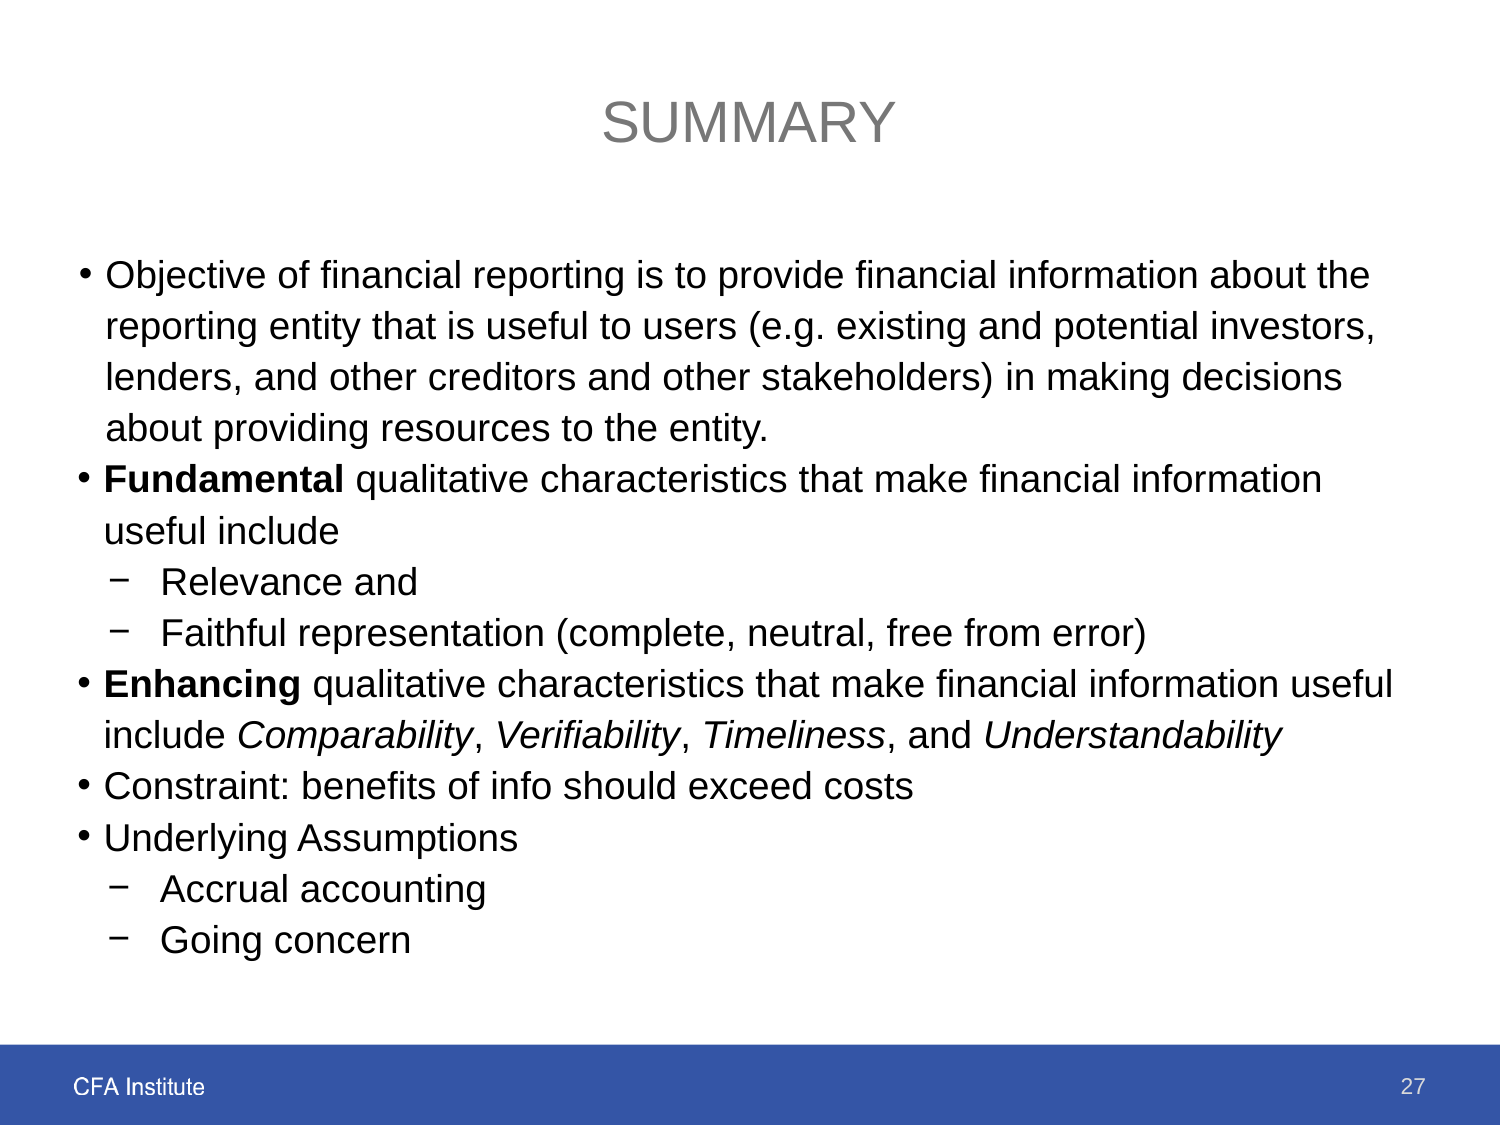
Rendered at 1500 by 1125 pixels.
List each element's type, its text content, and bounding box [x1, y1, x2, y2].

picture [74, 1077, 204, 1095]
slide_number 27 [1312, 1055, 1442, 1116]
list Objective of financial reporting is to provide financial information about the reporting entity that is useful to users (e.g. existing and potential investors, lenders, and other creditors and other stakeholders) in making decisions about providing resources to the entity. Fundamental qualitative characteristics that make financial information useful include Relevance and Faithful representation (complete, neutral, free from error) Enhancing qualitative characteristics that make financial information useful include Comparability, Verifiability, Timeliness, and Understandability Constraint: benefits of info should exceed costs Underlying Assumptions Accrual accounting Going concern [62, 237, 1437, 1013]
title summary [62, 24, 1437, 213]
